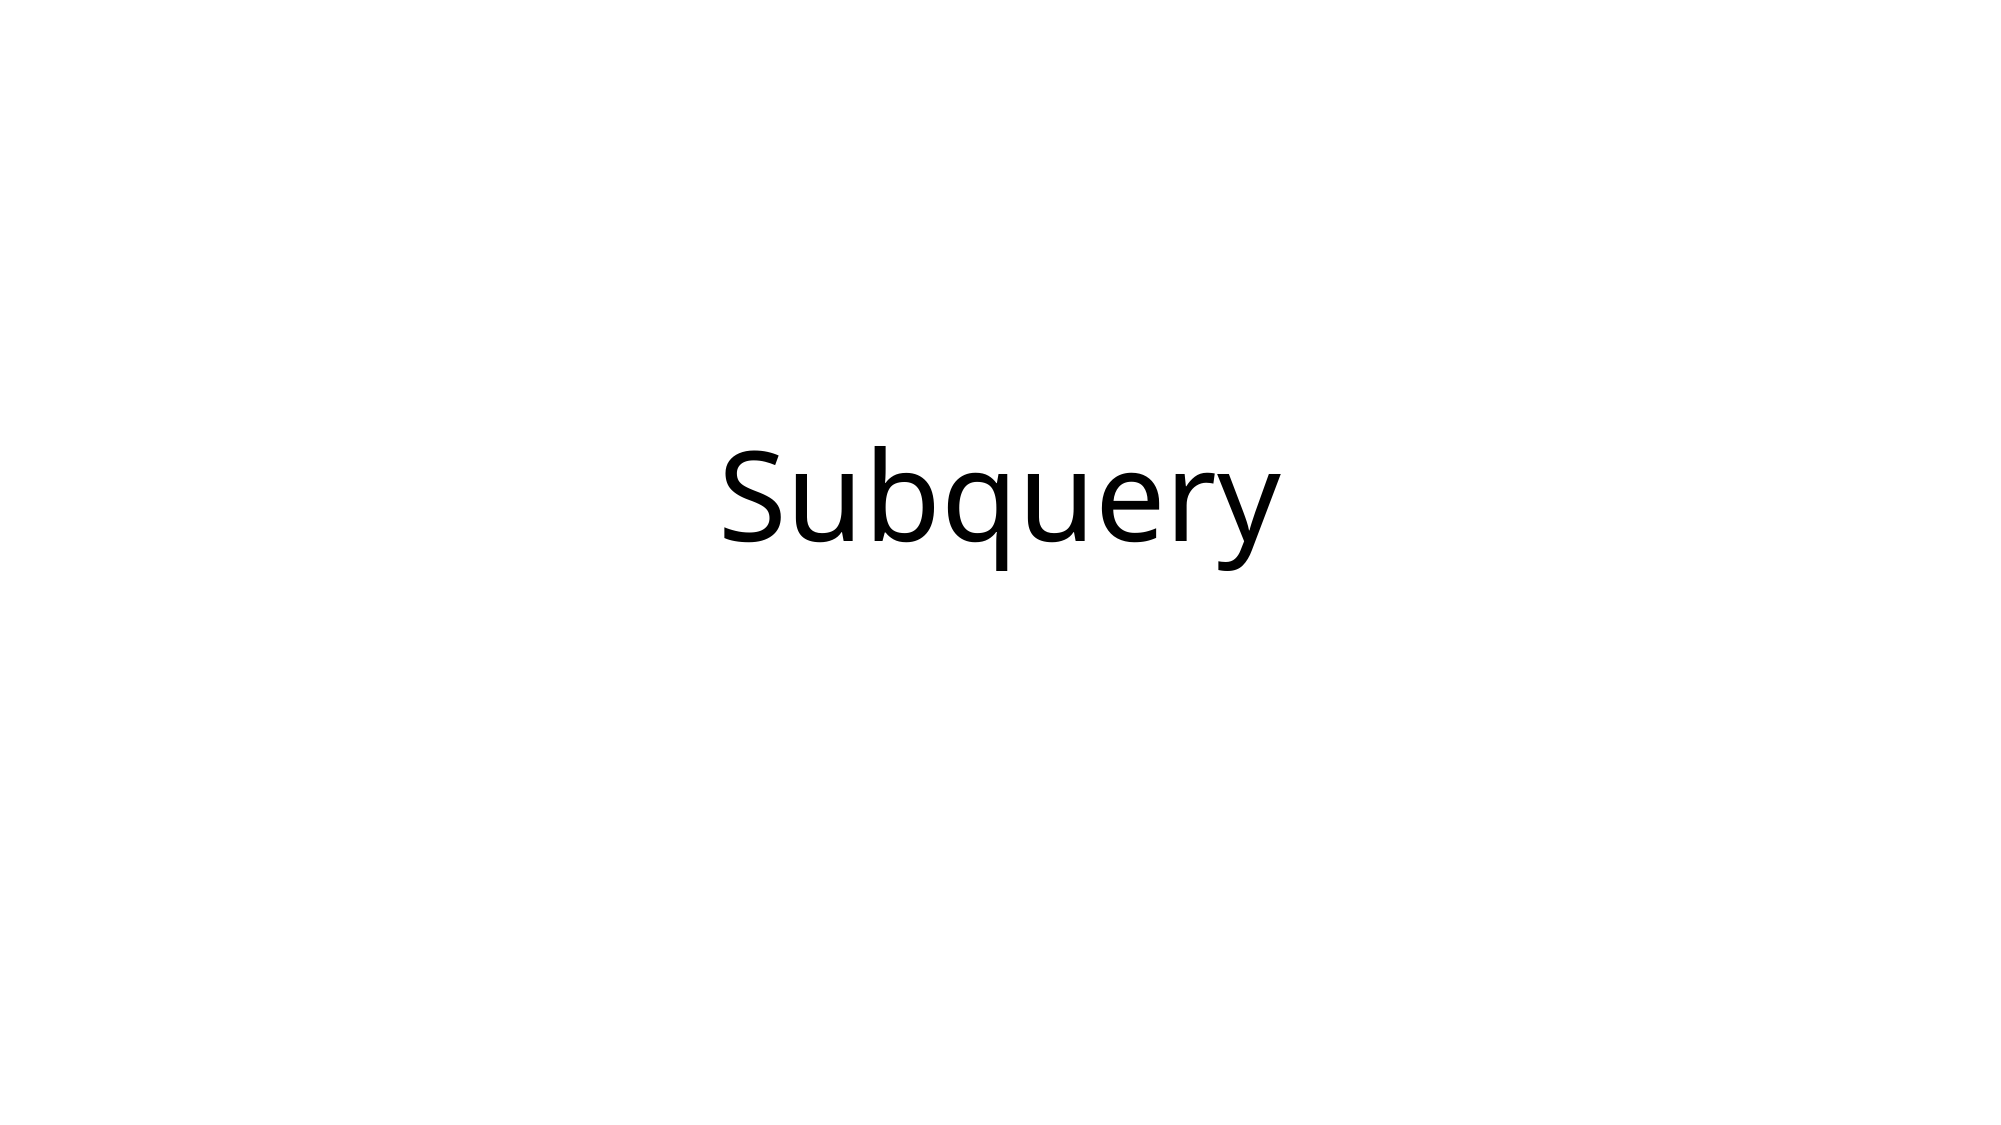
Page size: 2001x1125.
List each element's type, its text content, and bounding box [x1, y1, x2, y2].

title Subquery [249, 184, 1750, 576]
